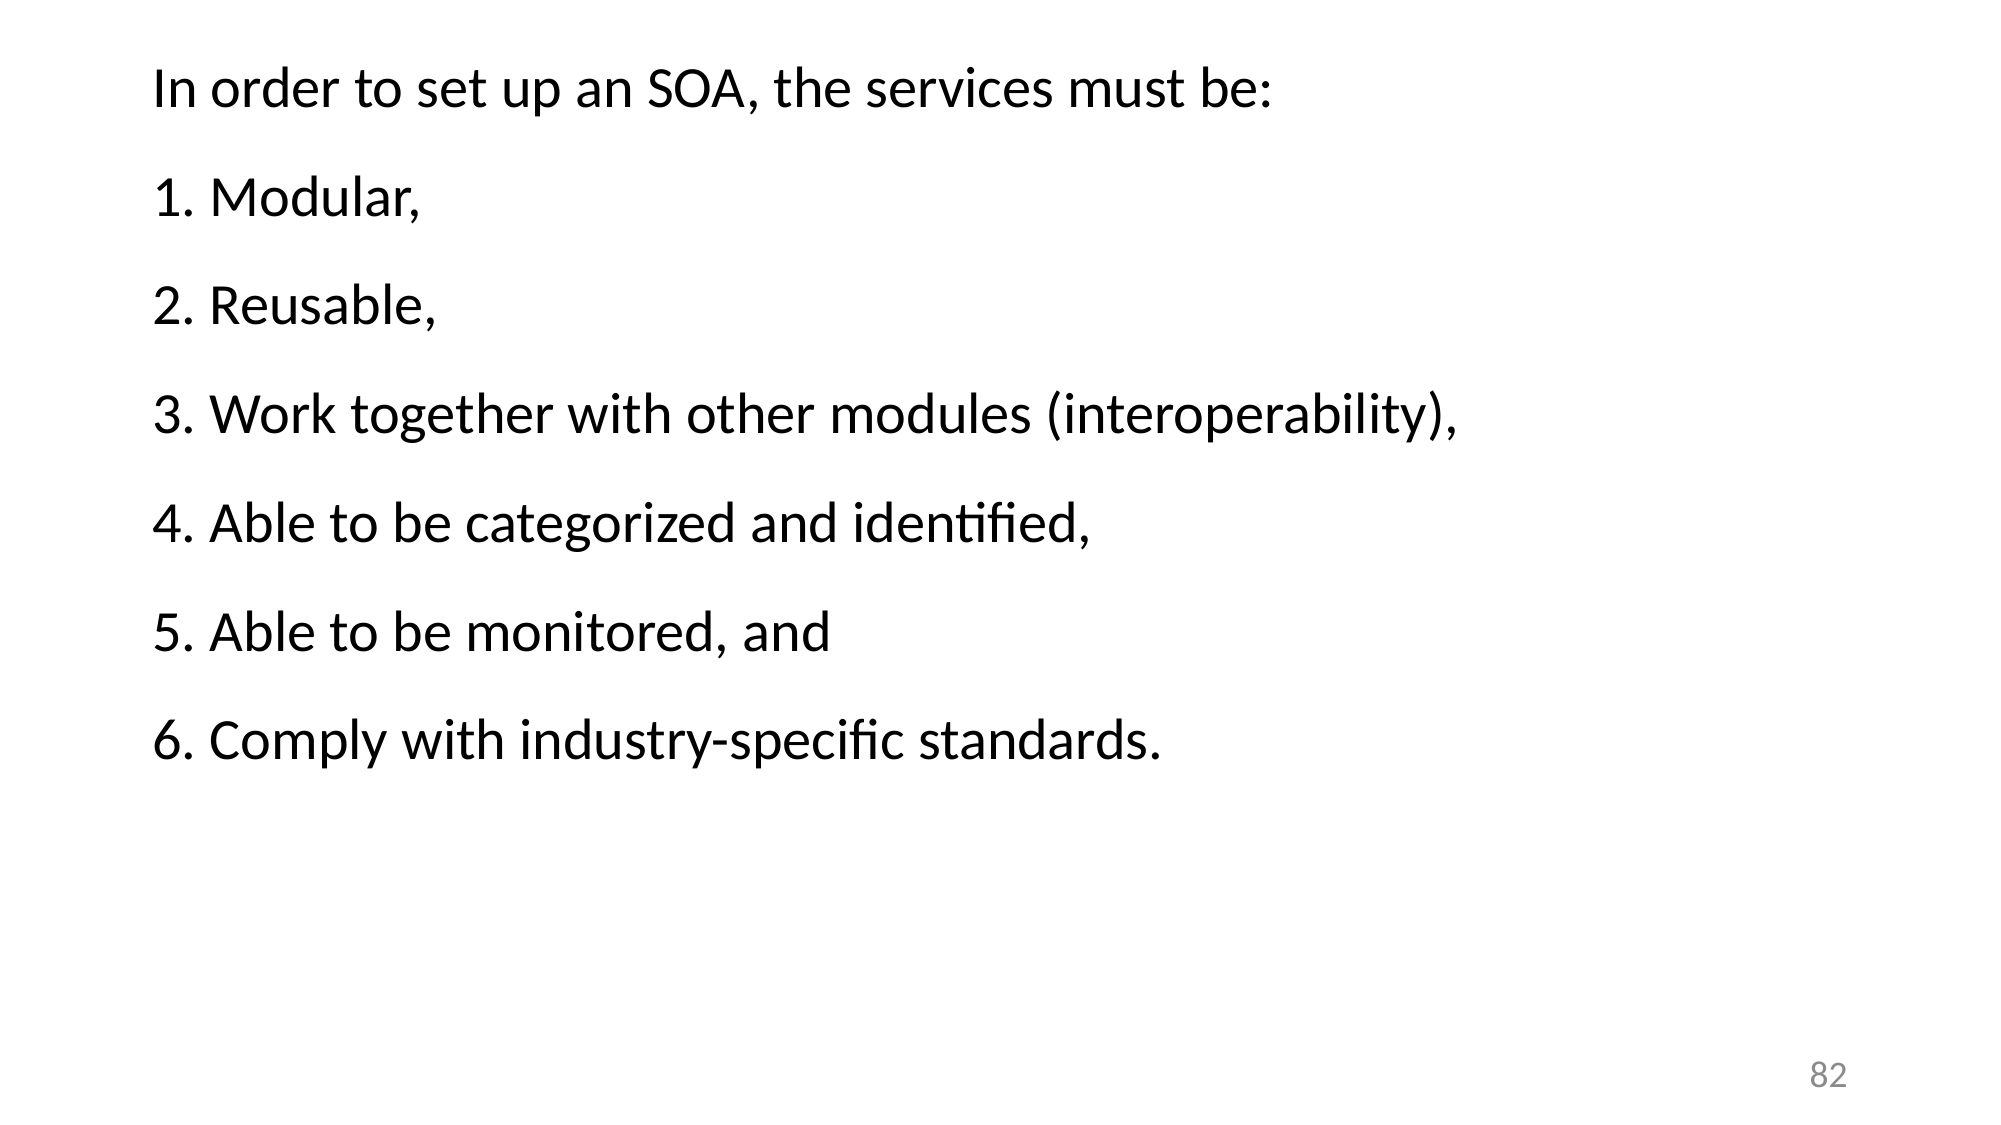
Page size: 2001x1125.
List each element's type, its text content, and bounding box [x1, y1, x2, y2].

list In order to set up an SOA, the services must be: 1. Modular, 2. Reusable, 3. Work together with other modules (interoperability), 4. Able to be categorized and identified, 5. Able to be monitored, and 6. Comply with industry-specific standards. [137, 50, 1863, 1022]
slide_number 82 [1412, 1042, 1863, 1103]
